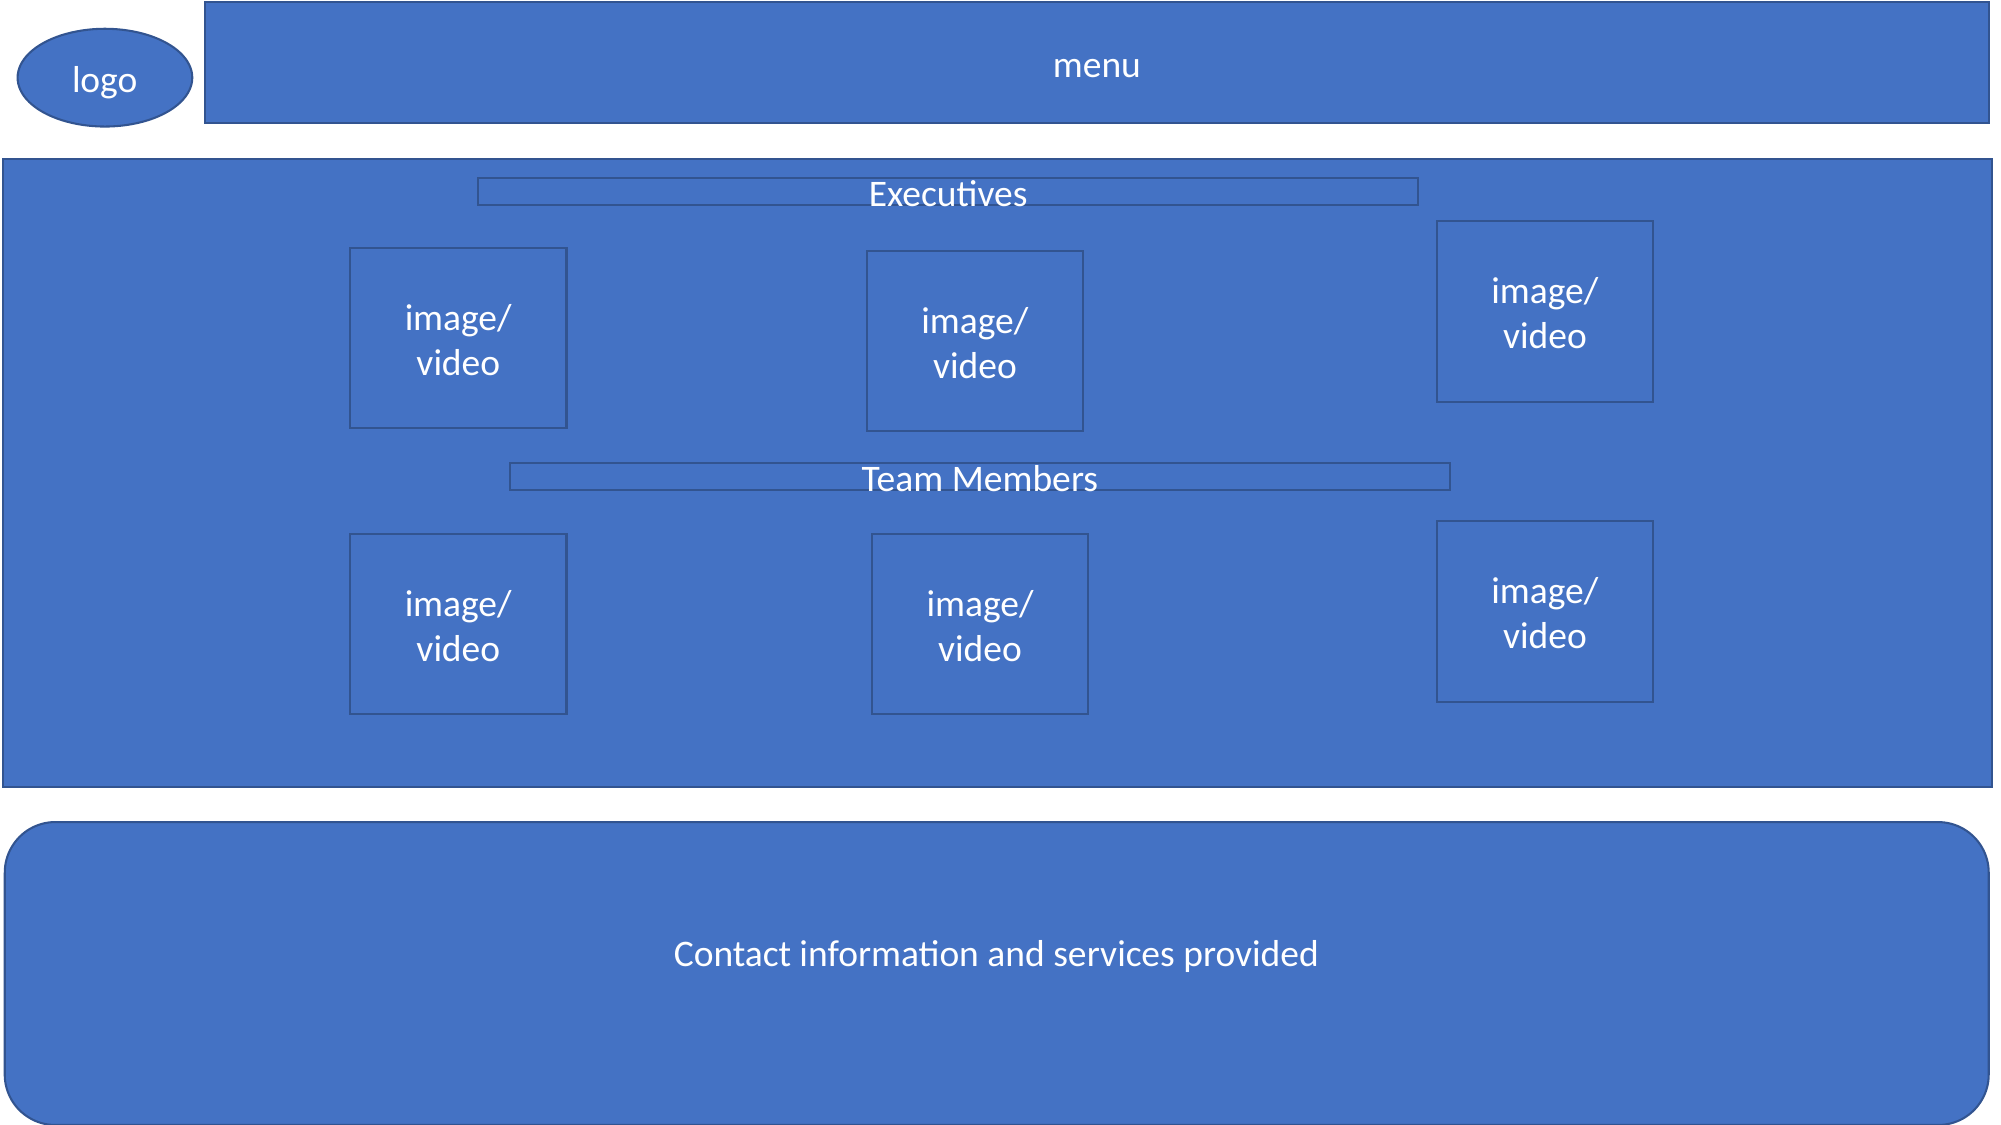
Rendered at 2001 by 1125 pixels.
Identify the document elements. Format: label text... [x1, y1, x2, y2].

text_box image/video [349, 533, 568, 715]
text_box image/video [866, 250, 1084, 432]
text_box logo [16, 27, 194, 128]
text_box Team Members [509, 462, 1451, 491]
text_box image/video [349, 247, 568, 429]
text_box Contact information and services provided [3, 821, 1990, 1125]
text_box menu [204, 1, 1990, 124]
text_box [2, 158, 1993, 788]
text_box image/video [1436, 520, 1654, 703]
text_box image/video [871, 533, 1089, 715]
text_box Executives [477, 177, 1419, 206]
text_box image/video [1436, 220, 1654, 403]
